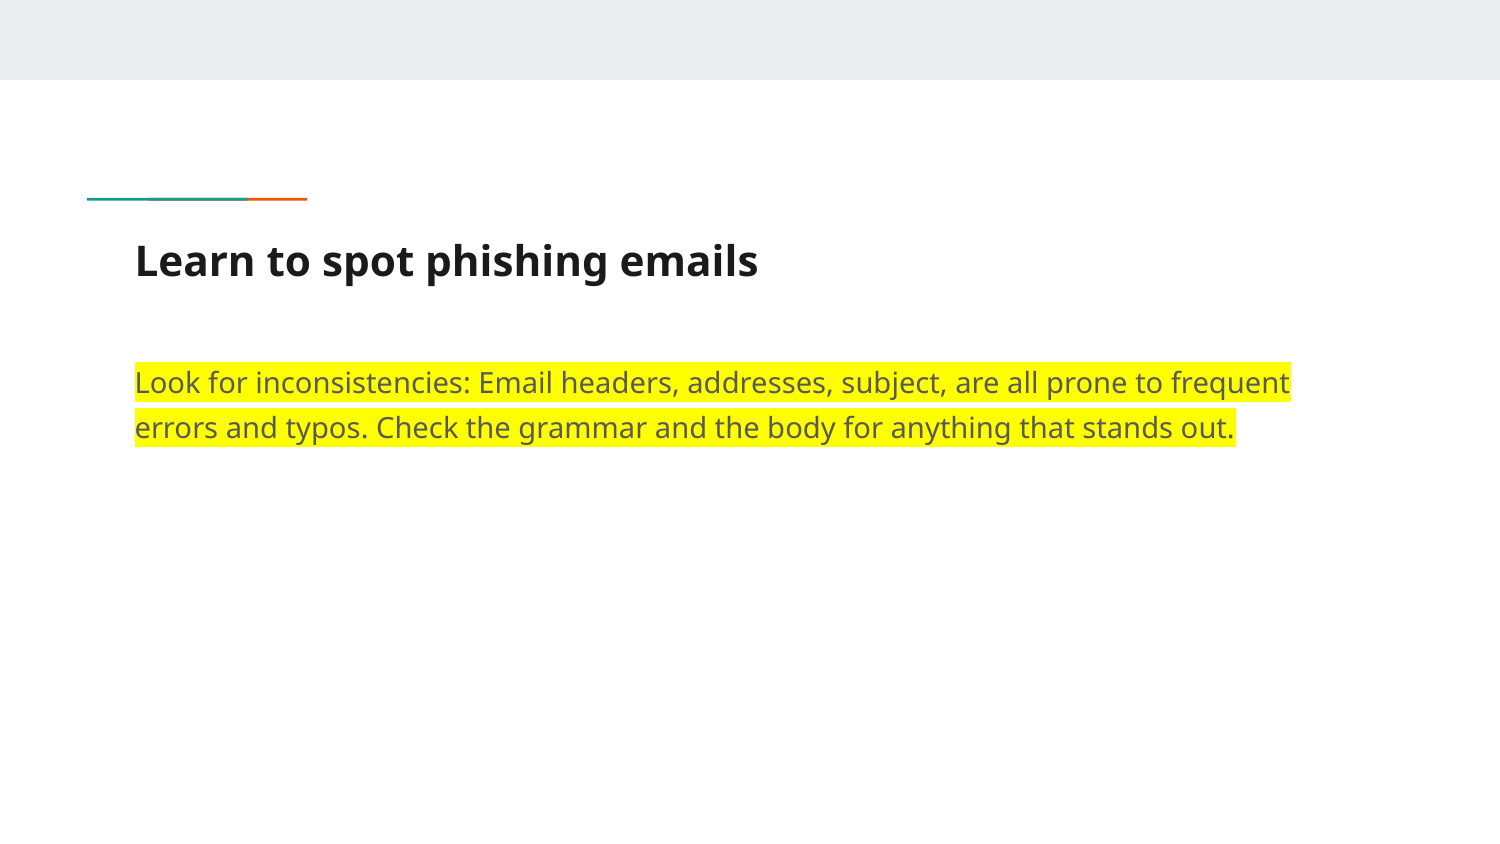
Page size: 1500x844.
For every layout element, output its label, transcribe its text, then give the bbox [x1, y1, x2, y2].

title Learn to spot phishing emails [119, 216, 1381, 305]
list Look for inconsistencies: Email headers, addresses, subject, are all prone to frequent errors and typos. Check the grammar and the body for anything that stands out. [119, 341, 1381, 712]
